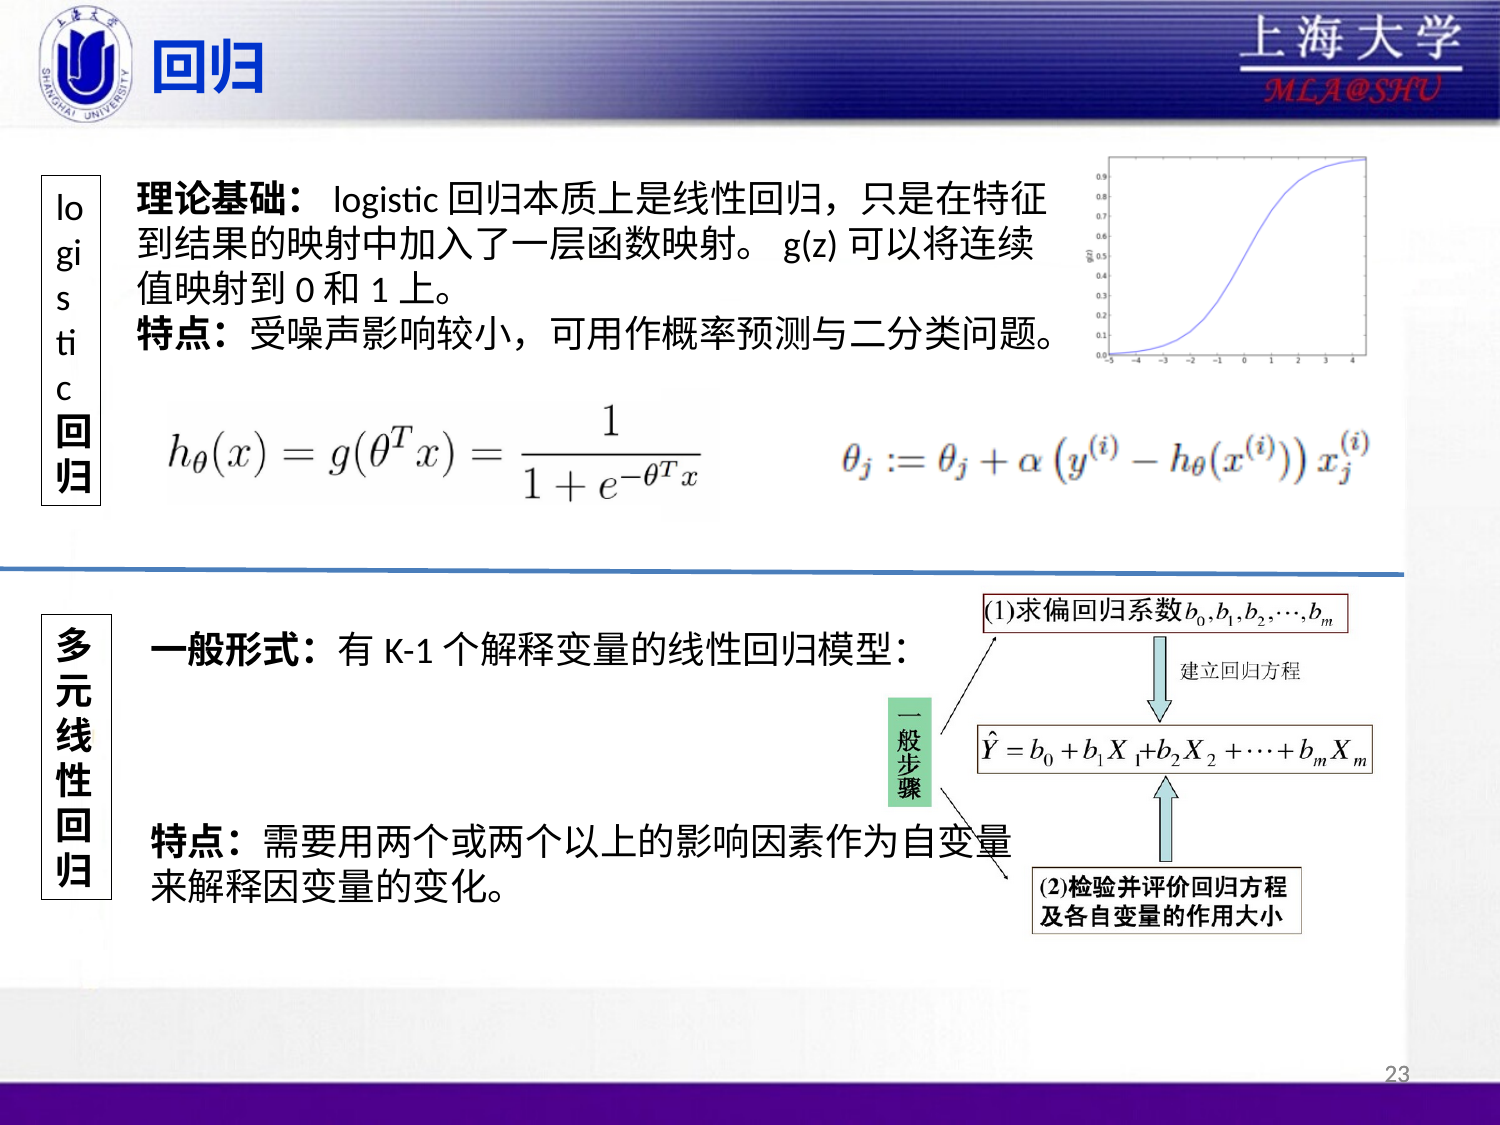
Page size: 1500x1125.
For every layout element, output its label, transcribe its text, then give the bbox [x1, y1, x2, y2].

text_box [0, 568, 1405, 575]
text_box logistic回归 [41, 175, 101, 506]
title 回归 [135, 0, 1486, 131]
text_box 特点：需要用两个或两个以上的影响因素作为自变量来解释因变量的变化。 [135, 810, 873, 916]
text_box 多元线性回归 [41, 614, 112, 900]
text_box 理论基础：logistic回归本质上是线性回归，只是在特征到结果的映射中加入了一层函数映射。g(z)可以将连续值映射到0和1上。 [121, 167, 1075, 317]
text_box 23 [1074, 1042, 1425, 1103]
text_box 特点：受噪声影响较小，可用作概率预测与二分类问题。 [121, 317, 1064, 363]
text_box 一般形式：有K-1个解释变量的线性回归模型： [135, 619, 873, 679]
picture [0, 0, 1500, 1125]
